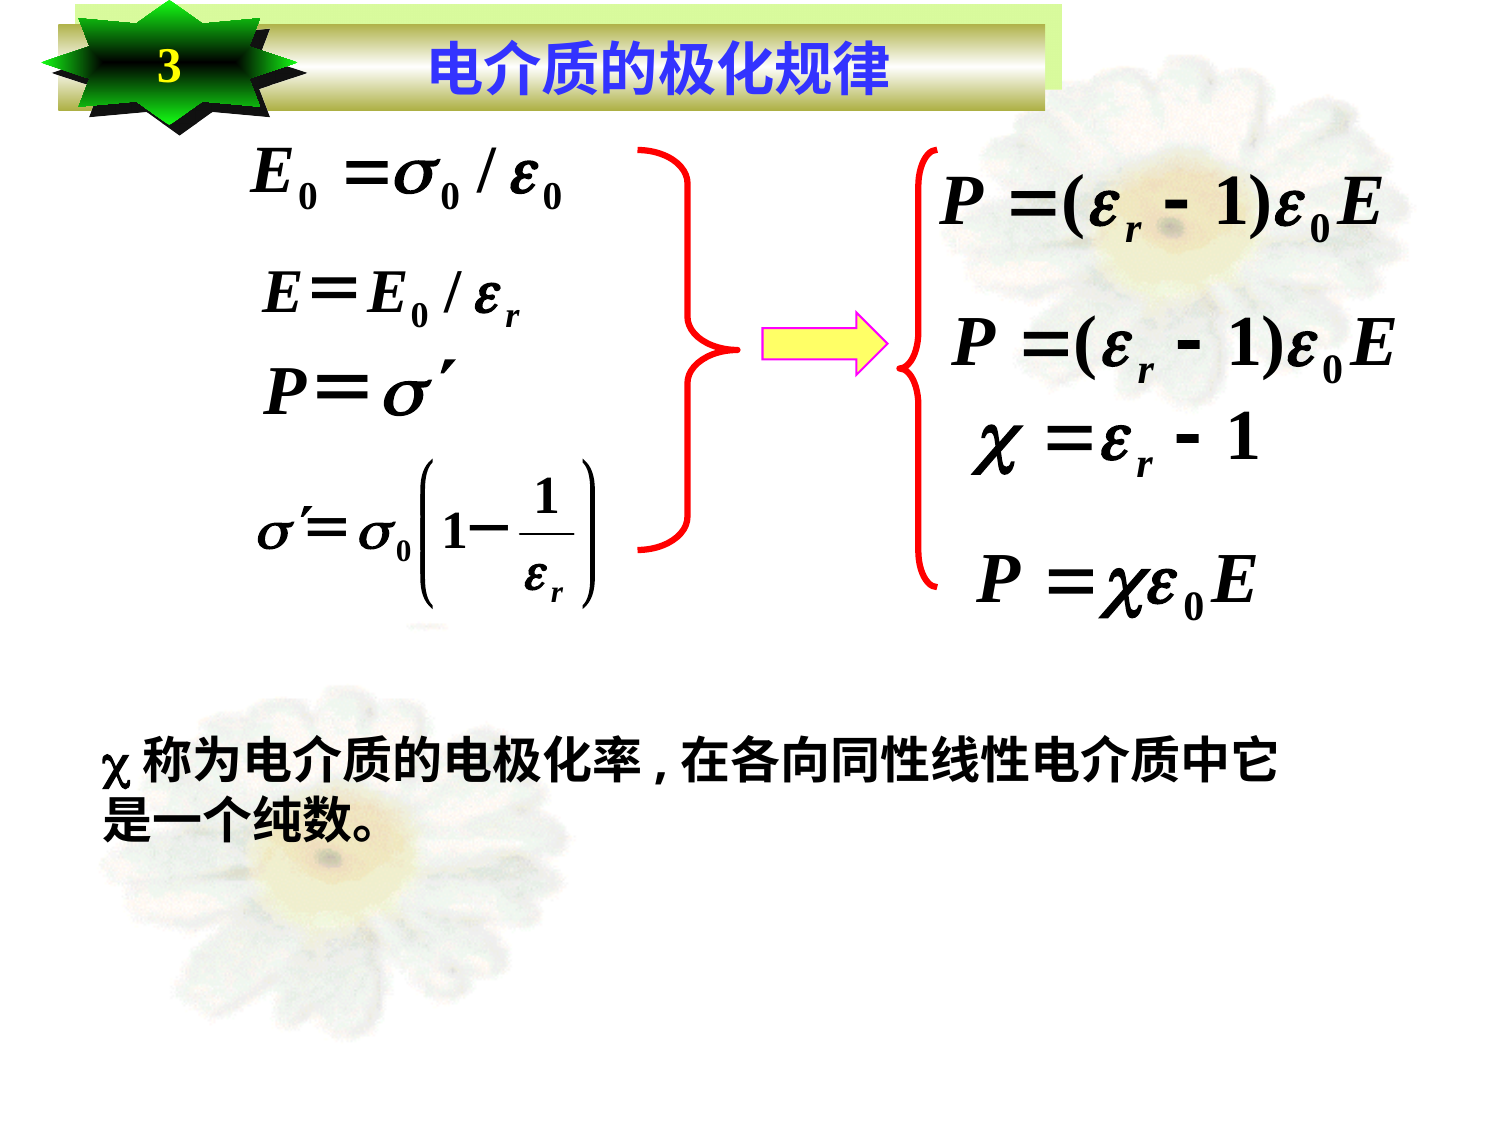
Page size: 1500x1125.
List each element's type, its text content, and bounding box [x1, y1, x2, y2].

text_box [637, 149, 738, 550]
picture [0, 0, 1500, 1125]
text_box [41, 0, 1046, 125]
text_box [899, 160, 938, 588]
text_box c称为电介质的电极化率,在各向同性线性电介质中它是一个纯数。 [87, 720, 1313, 856]
text_box [762, 312, 888, 375]
